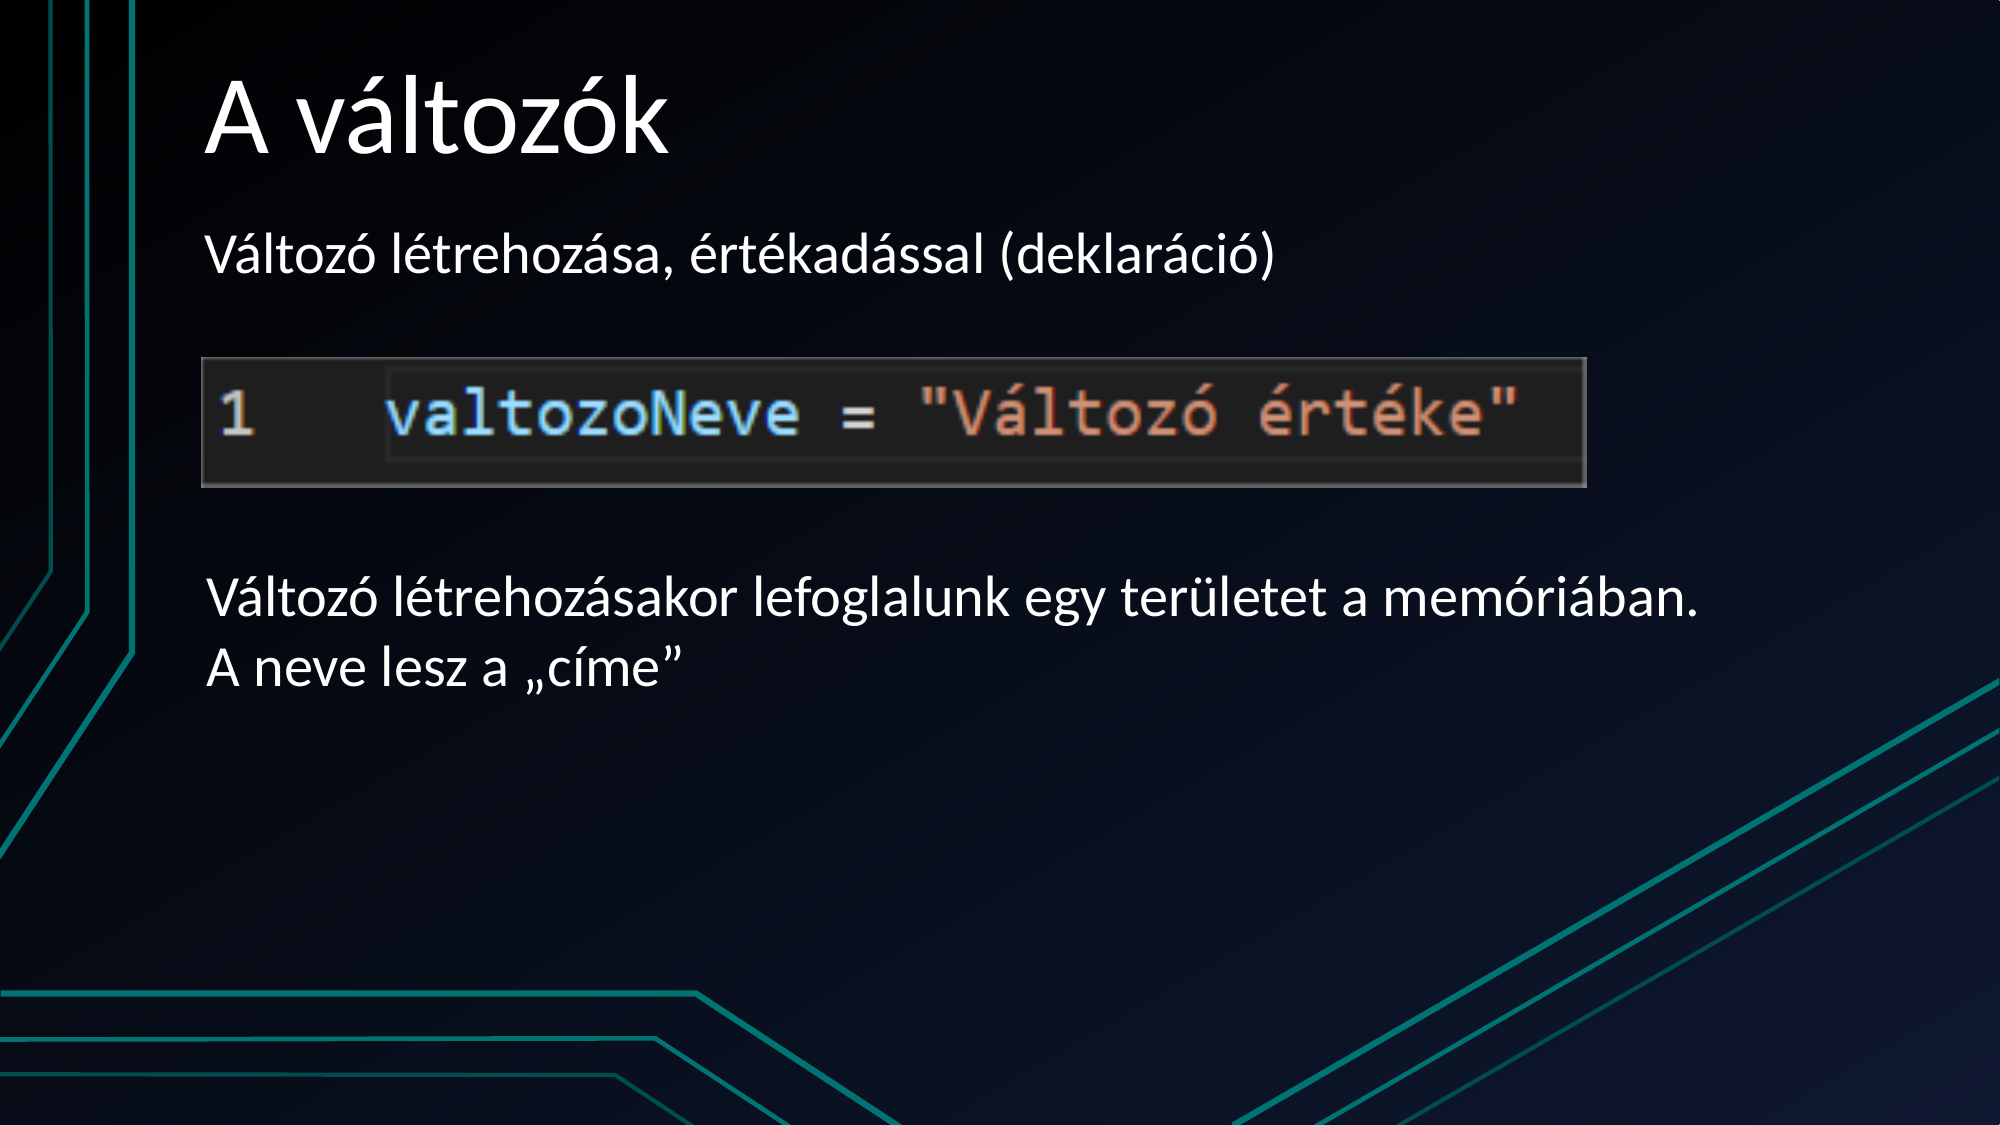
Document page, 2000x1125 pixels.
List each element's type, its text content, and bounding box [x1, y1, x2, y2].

picture [201, 357, 1587, 488]
text_box Változó létrehozása, értékadással (deklaráció) [190, 208, 1293, 293]
title A változók [184, 42, 1603, 188]
text_box Változó létrehozásakor lefoglalunk egy területet a memóriában. A neve lesz a „címe” [192, 550, 1716, 706]
